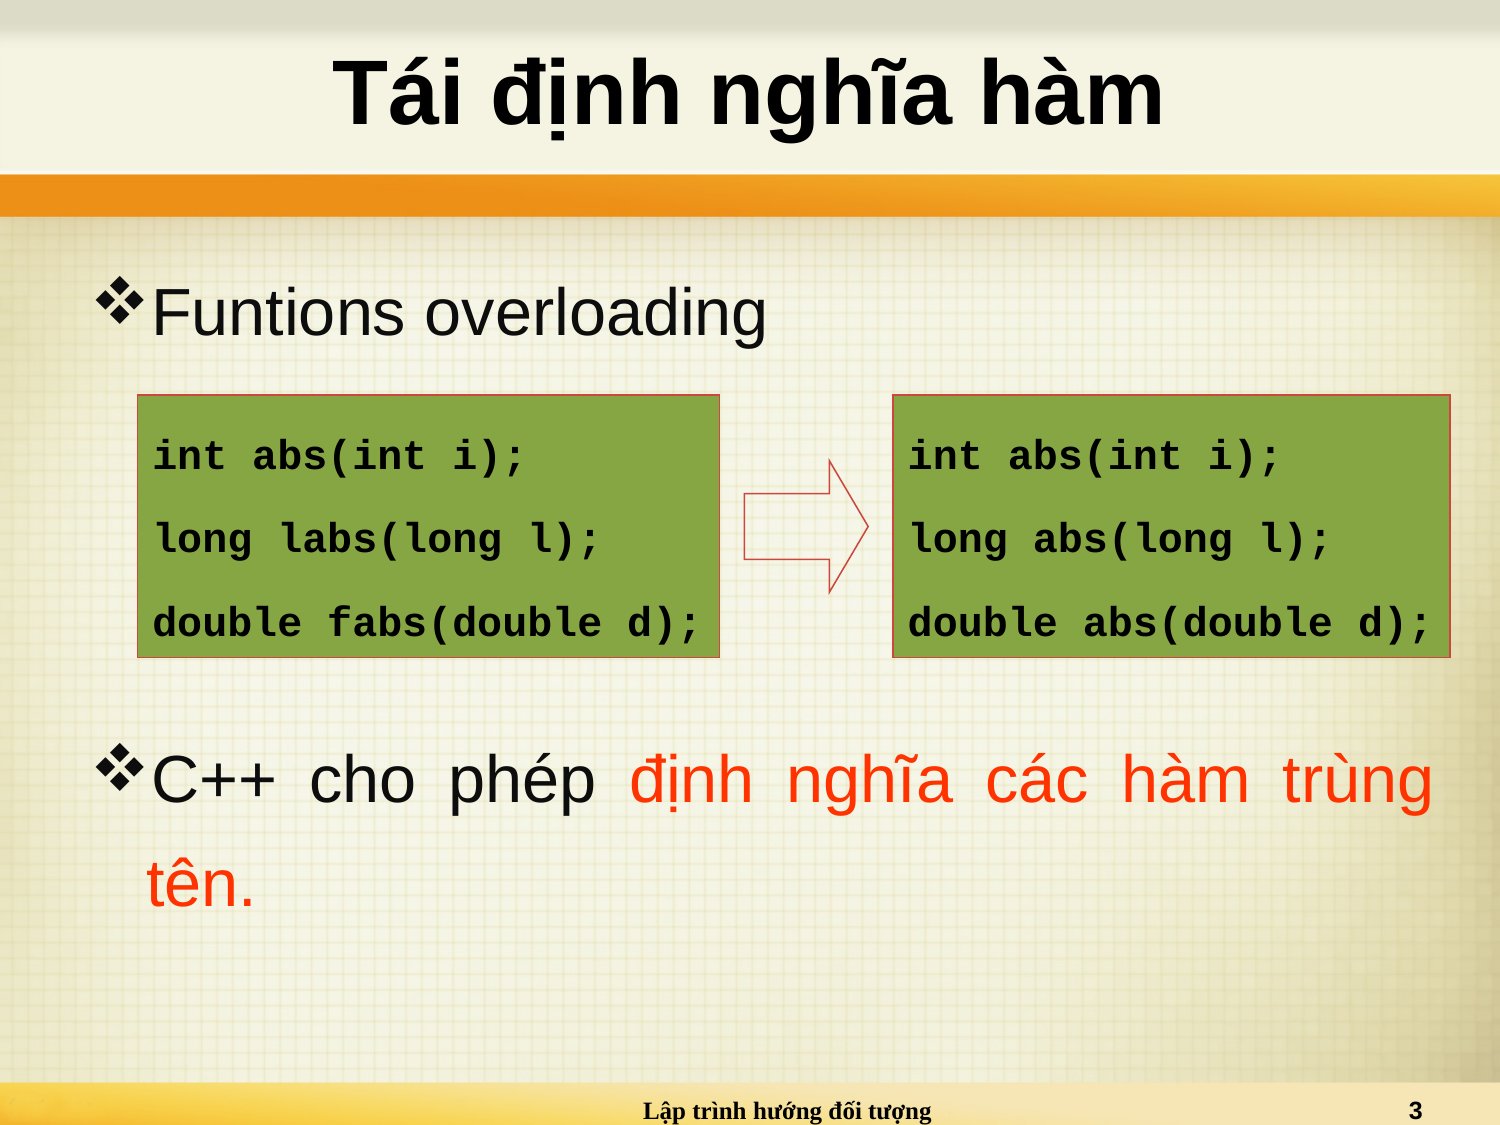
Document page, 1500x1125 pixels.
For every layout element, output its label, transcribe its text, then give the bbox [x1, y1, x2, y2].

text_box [137, 394, 1451, 658]
picture [0, 175, 1500, 1125]
footer Lập trình hướng đối tượng [549, 1087, 1025, 1125]
list Funtions overloading C++ cho phép định nghĩa các hàm trùng tên. [75, 237, 1450, 1046]
slide_number 3 [1087, 1087, 1438, 1125]
title Tái định nghĩa hàm [0, 0, 1500, 175]
